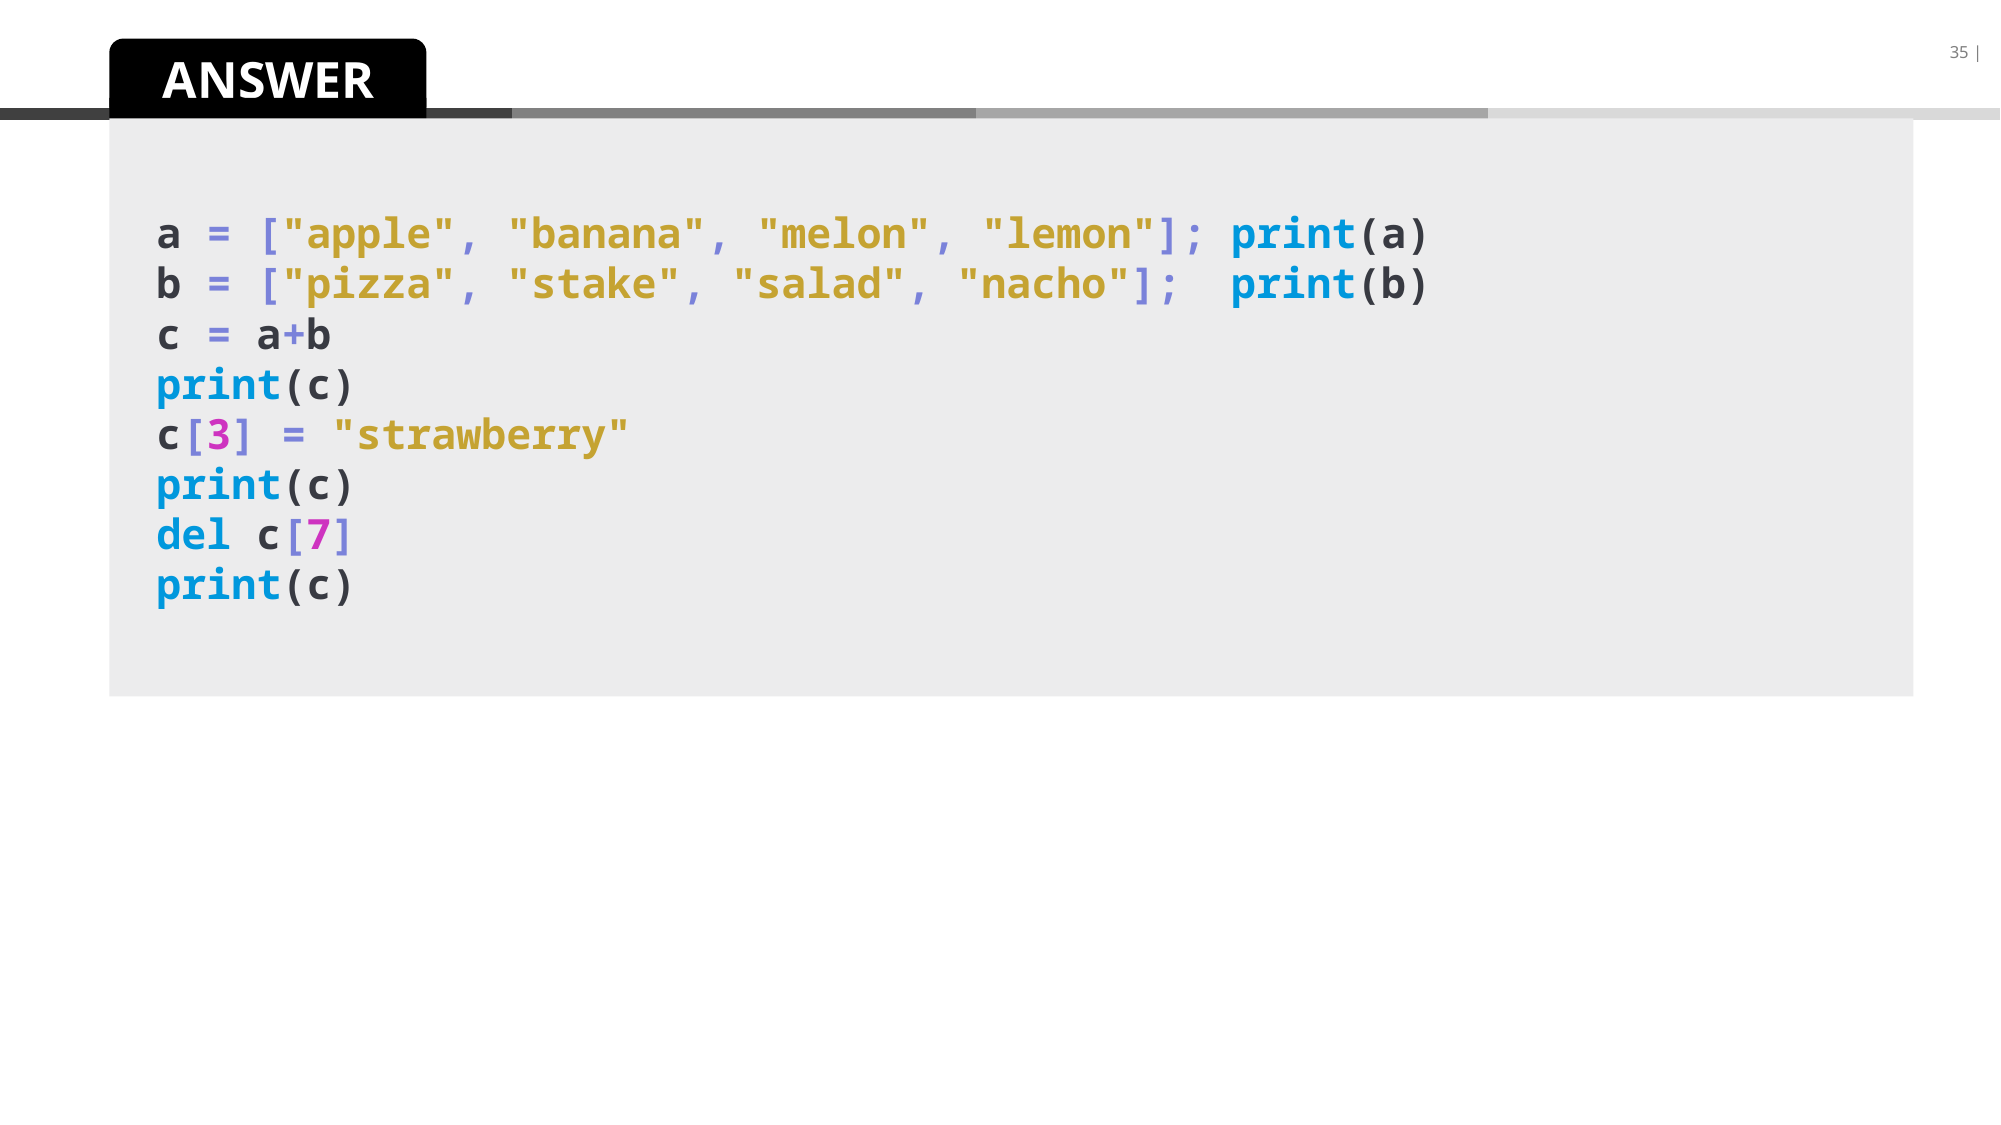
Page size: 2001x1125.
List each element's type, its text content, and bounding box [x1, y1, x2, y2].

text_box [109, 38, 427, 120]
slide_number 35 | [1839, 14, 1998, 92]
text_box a = ["apple", "banana", "melon", "lemon"]; print(a) b = ["pizza", "stake", "salad", "nacho"]; print(b) c = a+b print(c) c[3] = "strawberry" print(c) del c[7] print(c) [108, 117, 1914, 697]
